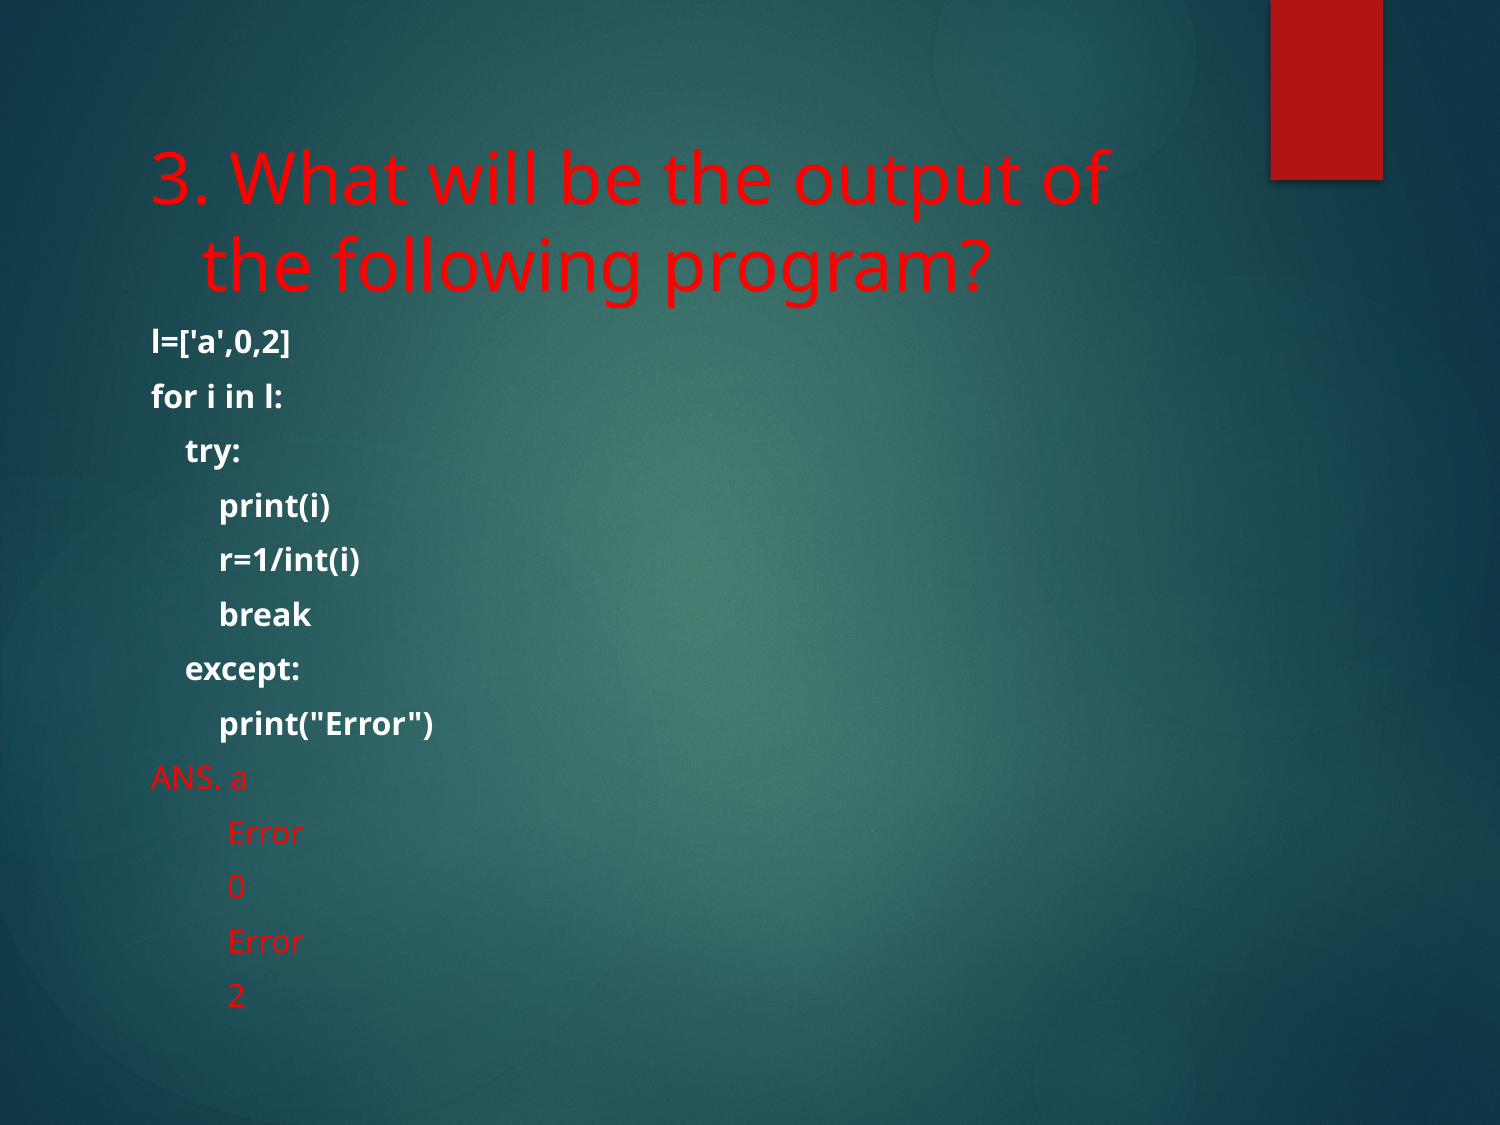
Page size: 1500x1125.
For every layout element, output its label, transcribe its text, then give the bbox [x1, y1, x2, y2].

list 3. What will be the output of the following program? l=['a',0,2] for i in l: try: print(i) r=1/int(i) break except: print("Error") ANS. a Error 0 Error 2 [135, 125, 1237, 1025]
